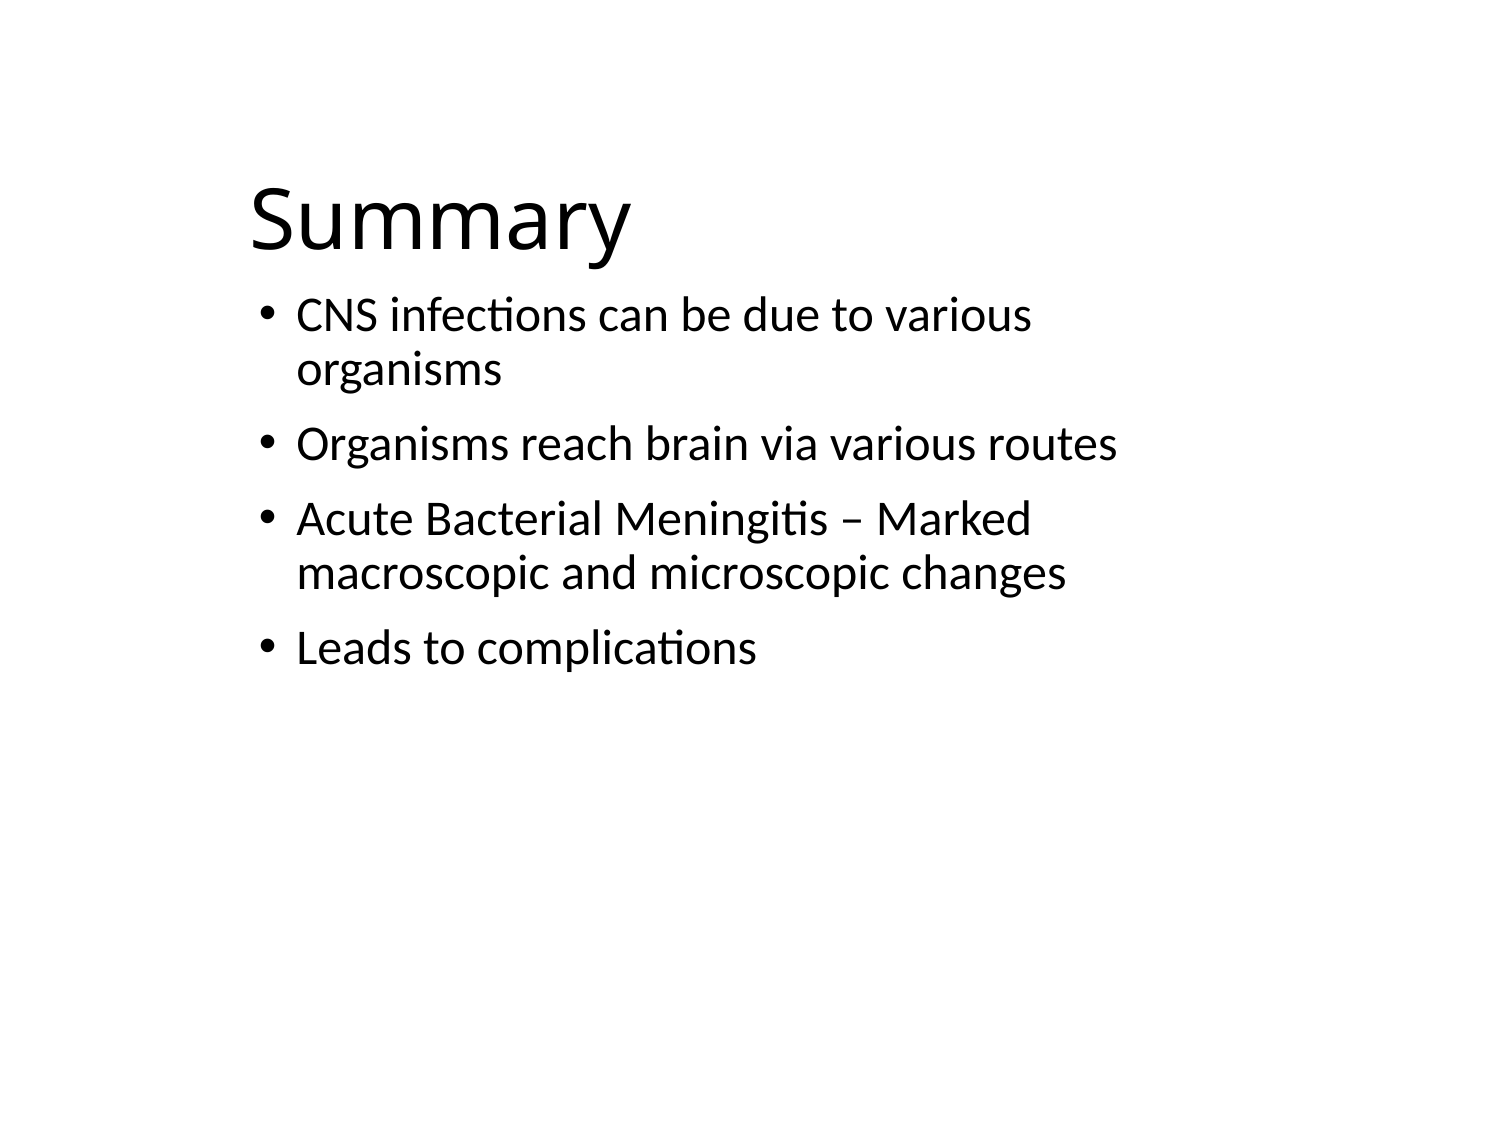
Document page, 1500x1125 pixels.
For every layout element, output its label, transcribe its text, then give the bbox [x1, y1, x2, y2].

title Summary [234, 168, 1247, 276]
list CNS infections can be due to various organisms Organisms reach brain via various routes Acute Bacterial Meningitis – Marked macroscopic and microscopic changes Leads to complications [243, 281, 1257, 895]
